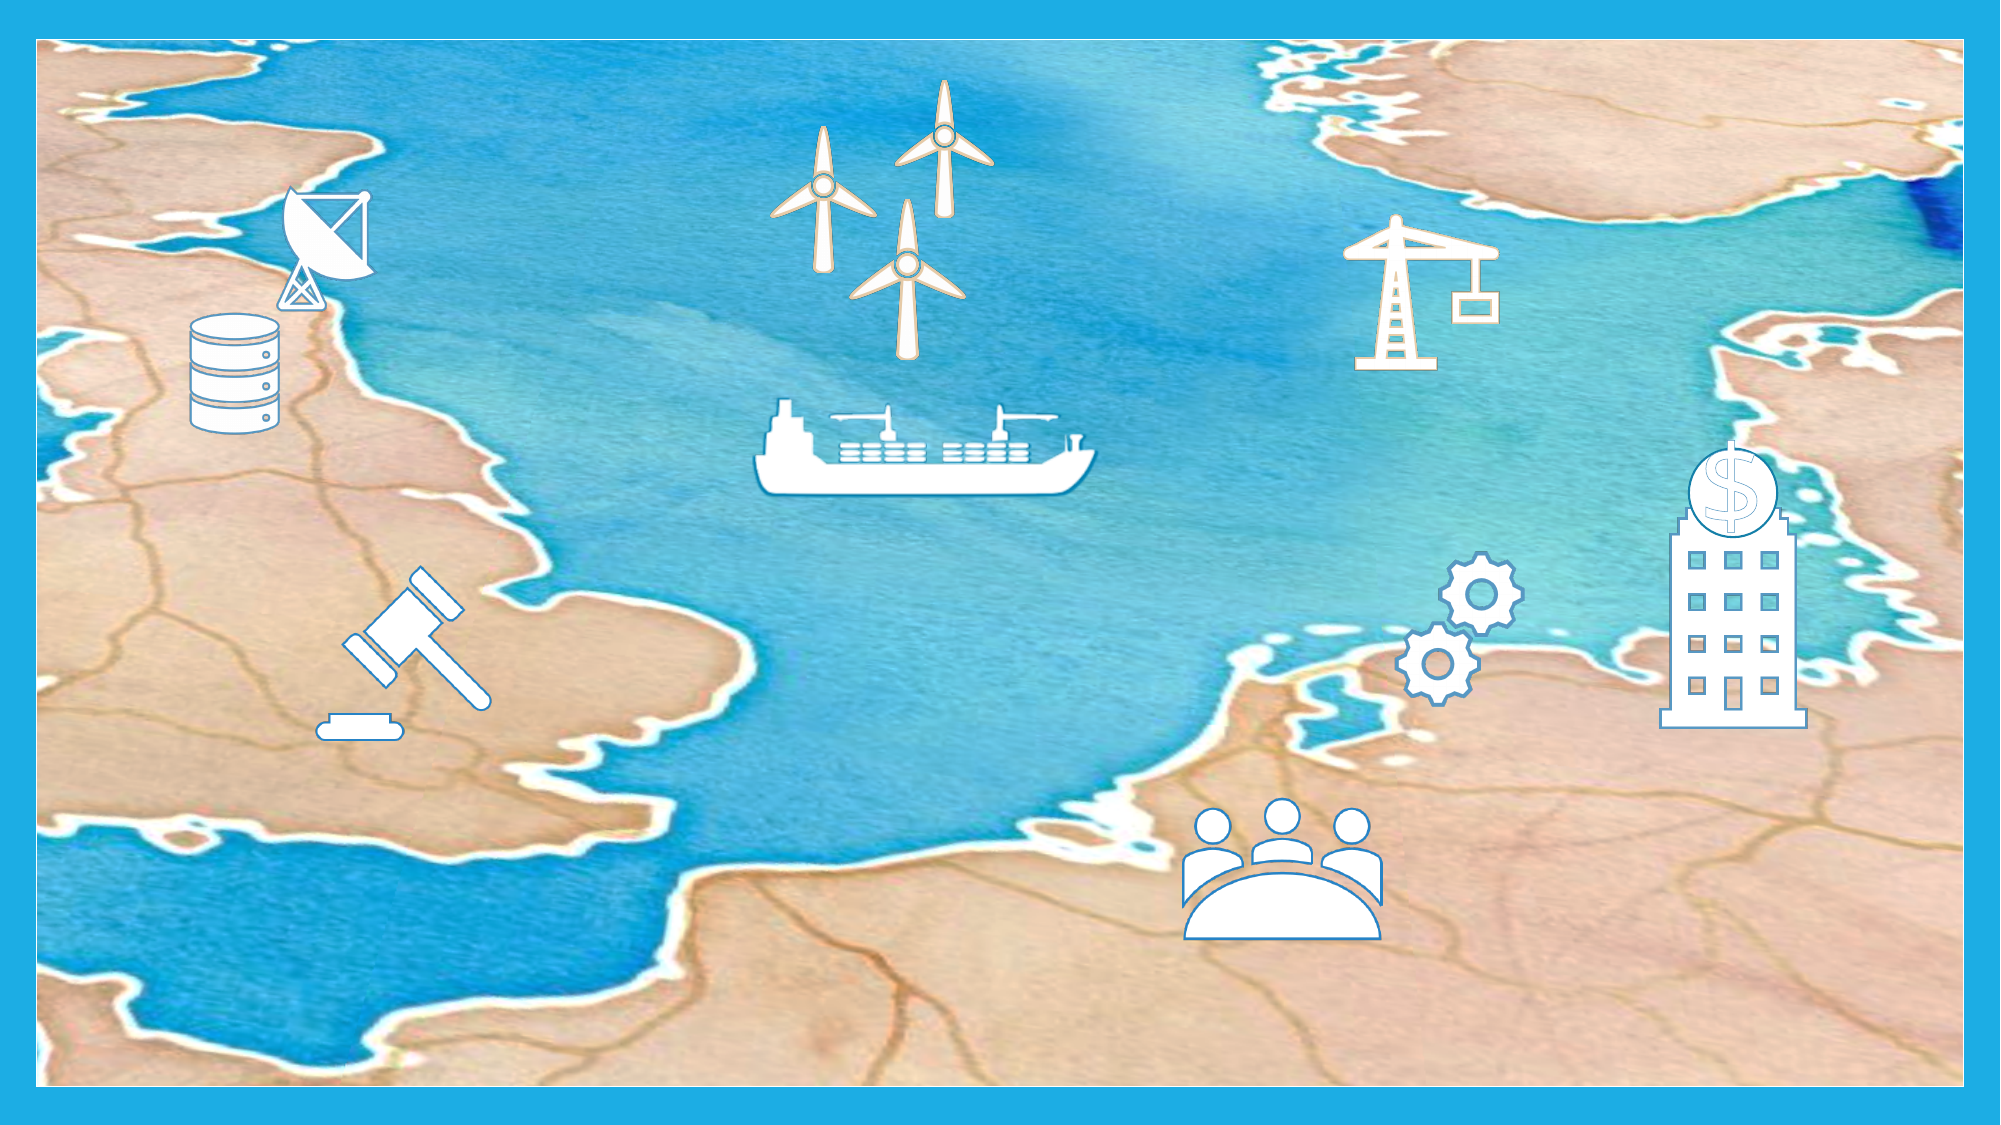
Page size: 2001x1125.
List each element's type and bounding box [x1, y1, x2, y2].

picture [35, 38, 1964, 1087]
